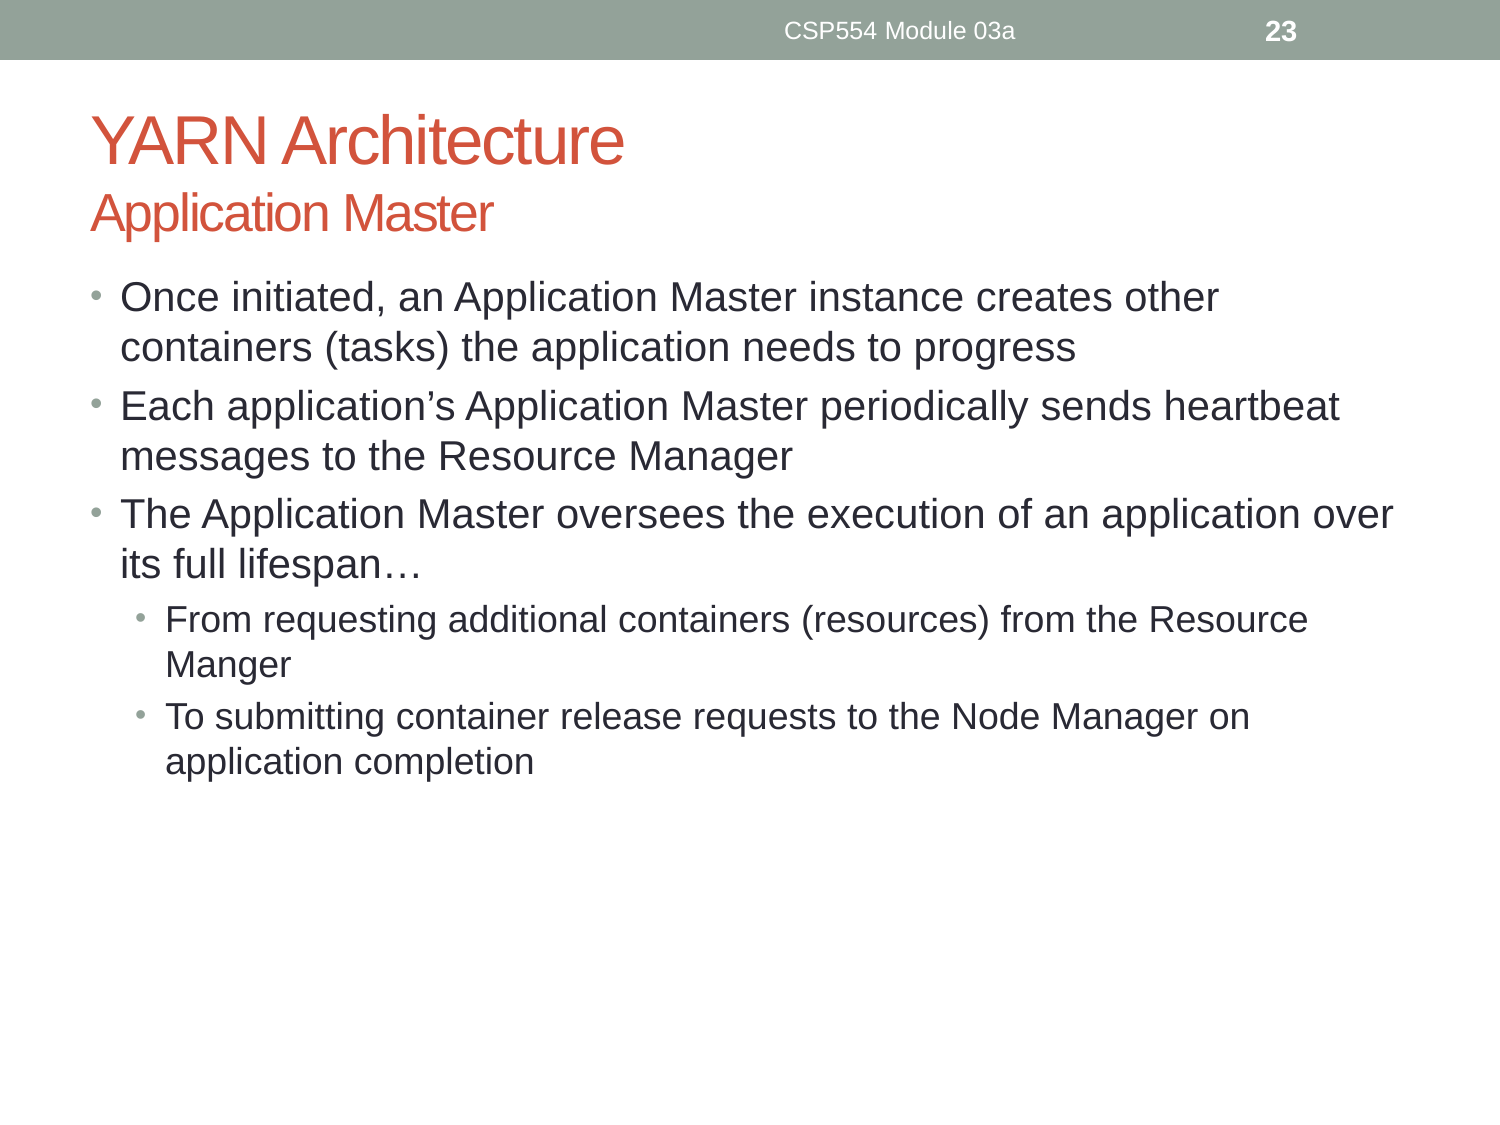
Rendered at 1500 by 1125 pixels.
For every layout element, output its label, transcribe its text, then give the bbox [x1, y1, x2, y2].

title YARN Architecture Application Master [75, 87, 1425, 250]
slide_number 23 [1250, 3, 1425, 57]
list Once initiated, an Application Master instance creates other containers (tasks) the application needs to progress Each application’s Application Master periodically sends heartbeat messages to the Resource Manager The Application Master oversees the execution of an application over its full lifespan… From requesting additional containers (resources) from the Resource Manger To submitting container release requests to the Node Manager on application completion [75, 262, 1425, 1063]
footer CSP554 Module 03a [562, 3, 1238, 57]
